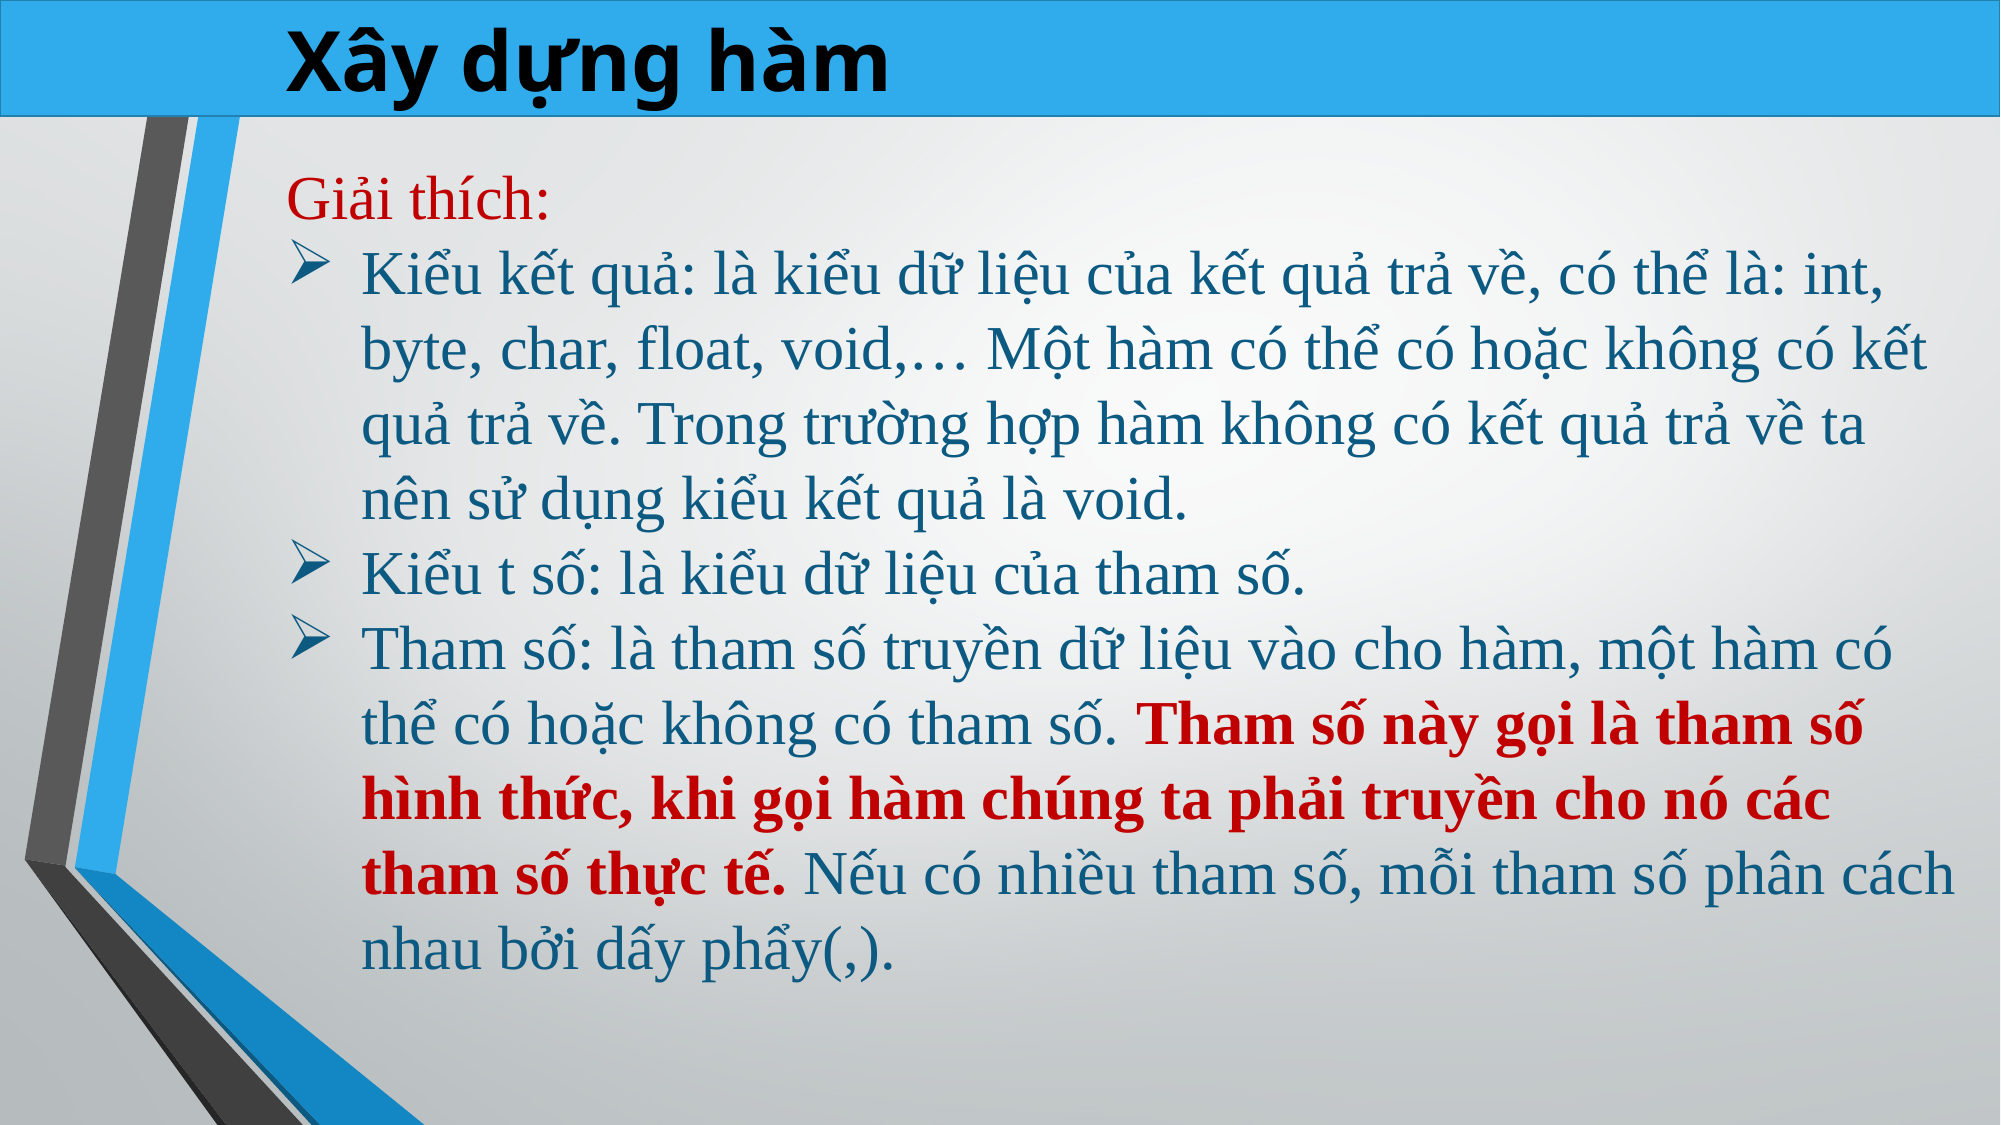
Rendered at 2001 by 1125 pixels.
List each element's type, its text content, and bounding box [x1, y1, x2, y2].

text_box Giải thích: Kiểu kết quả: là kiểu dữ liệu của kết quả trả về, có thể là: int, byte, char, float, void,… Một hàm có thể có hoặc không có kết quả trả về. Trong trường hợp hàm không có kết quả trả về ta nên sử dụng kiểu kết quả là void. Kiểu t số: là kiểu dữ liệu của tham số. Tham số: là tham số truyền dữ liệu vào cho hàm, một hàm có thể có hoặc không có tham số. Tham số này gọi là tham số hình thức, khi gọi hàm chúng ta phải truyền cho nó các tham số thực tế. Nếu có nhiều tham số, mỗi tham số phân cách nhau bởi dấy phẩy(,). [271, 150, 1988, 990]
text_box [0, 0, 2000, 118]
